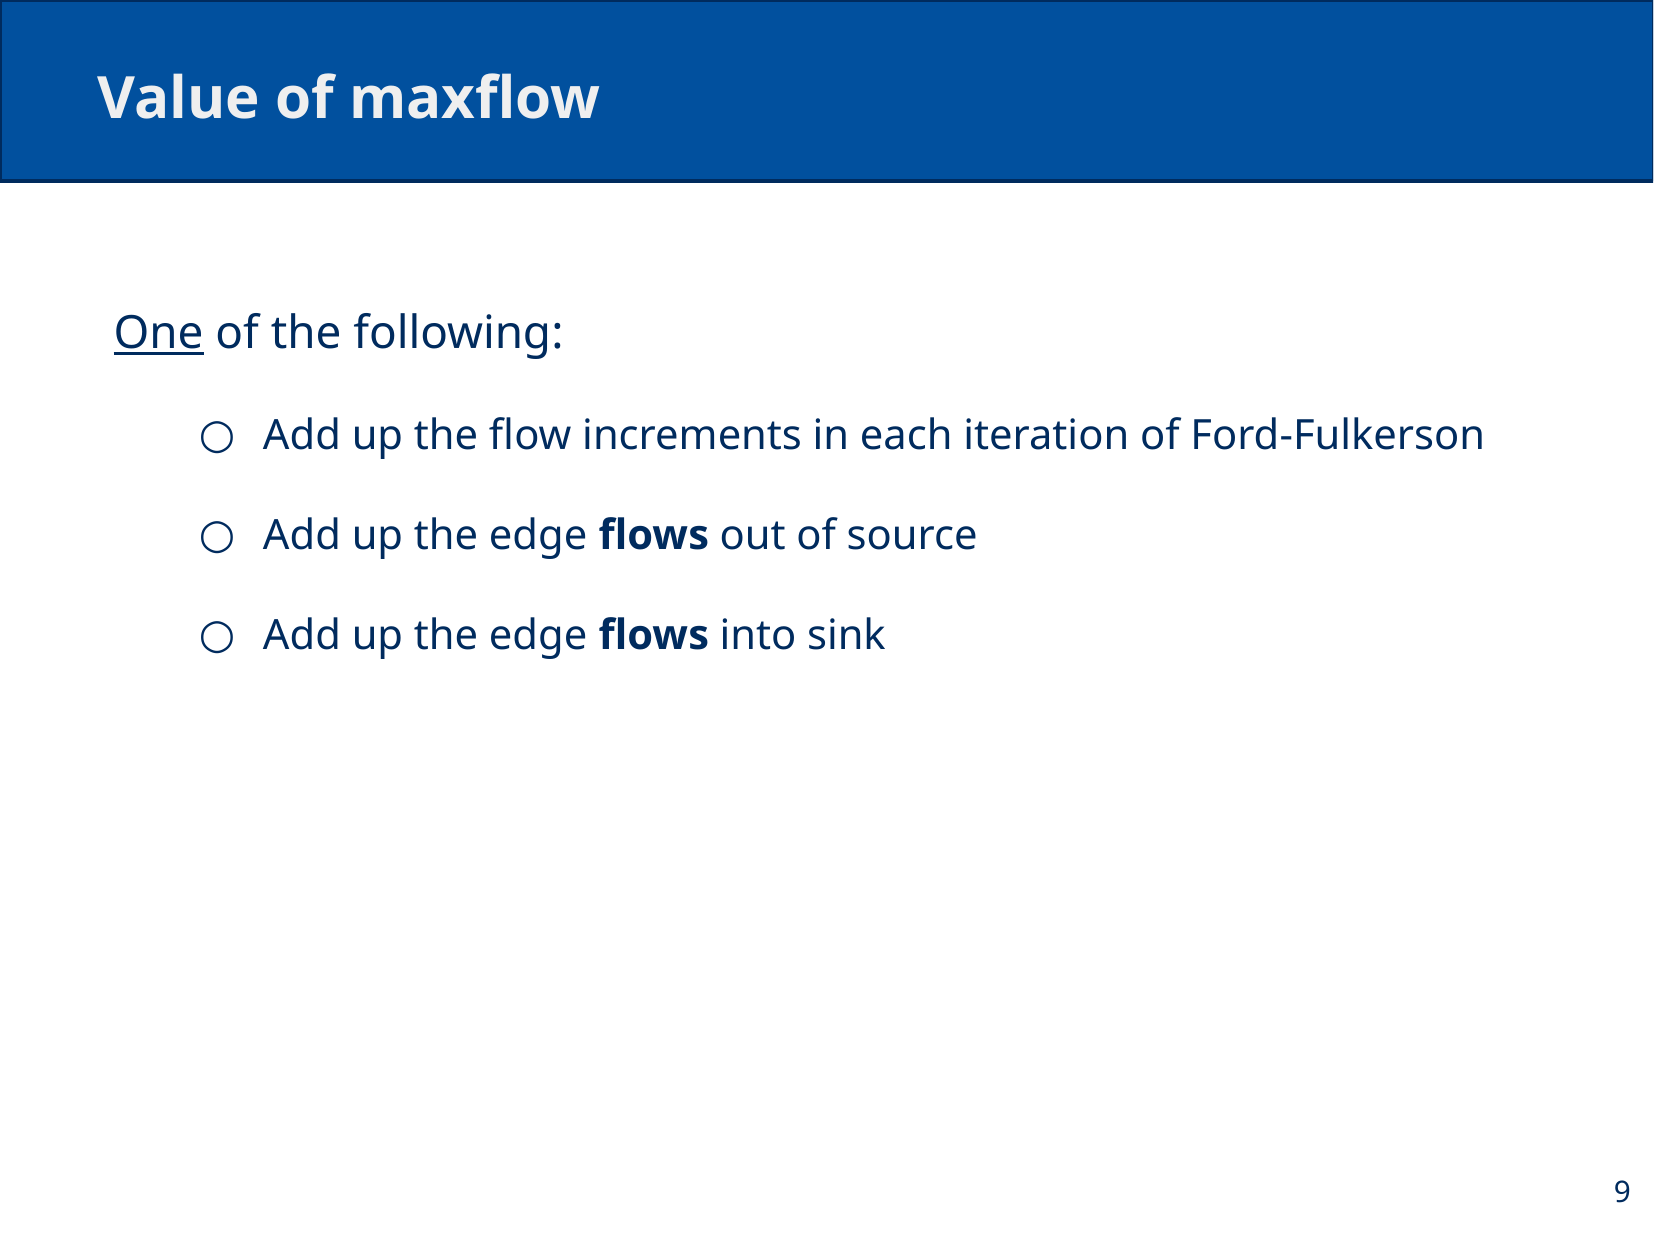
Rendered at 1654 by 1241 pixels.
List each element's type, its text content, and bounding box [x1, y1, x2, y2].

title Value of maxflow [82, 35, 1571, 146]
list One of the following: Add up the flow increments in each iteration of Ford-Fulkerson Add up the edge flows out of source Add up the edge flows into sink [82, 232, 1571, 1189]
slide_number 9 [1546, 1145, 1647, 1241]
